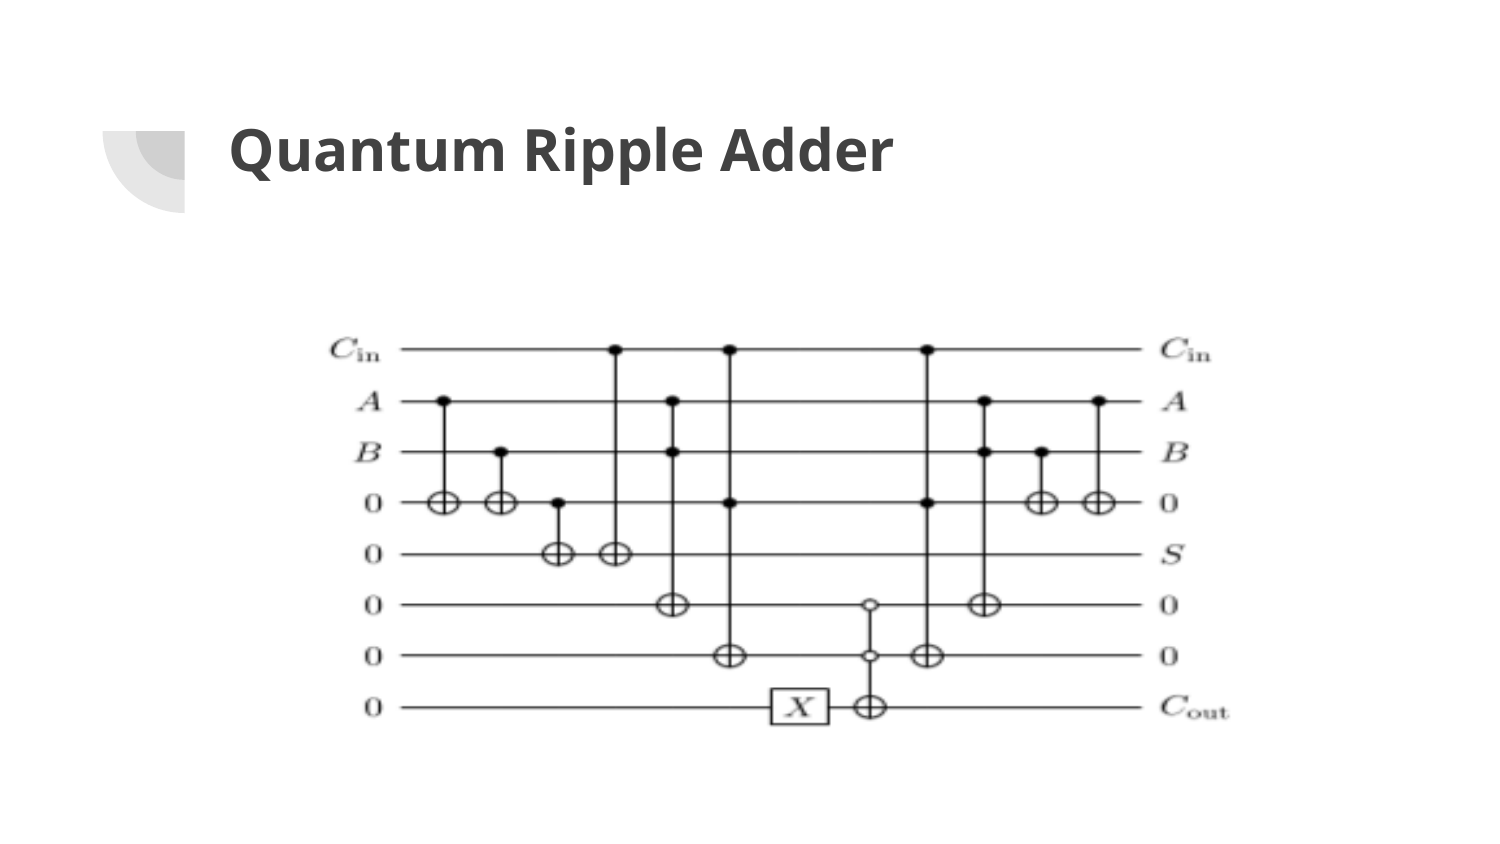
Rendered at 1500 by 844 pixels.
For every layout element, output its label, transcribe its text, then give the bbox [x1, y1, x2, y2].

picture [213, 326, 1368, 744]
title Quantum Ripple Adder [213, 98, 940, 208]
